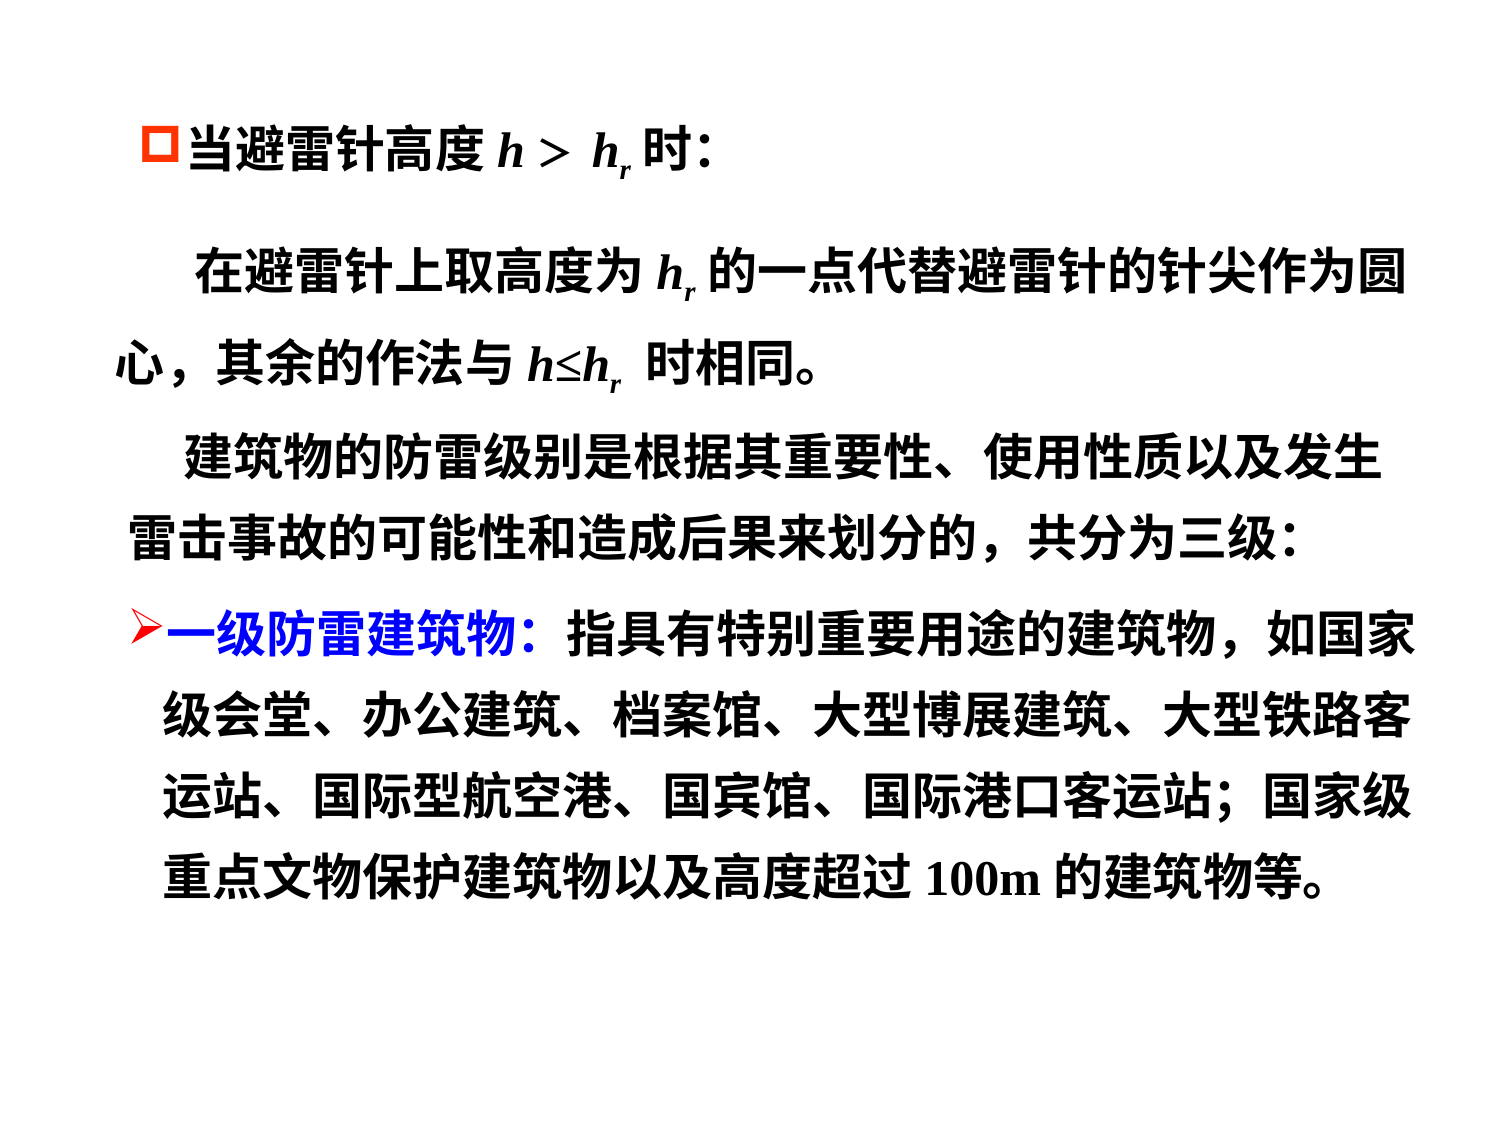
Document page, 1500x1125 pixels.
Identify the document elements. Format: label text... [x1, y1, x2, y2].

text_box 当避雷针高度h＞ hr时： [123, 109, 927, 193]
text_box 建筑物的防雷级别是根据其重要性、使用性质以及发生雷击事故的可能性和造成后果来划分的，共分为三级： [112, 397, 1436, 574]
text_box 在避雷针上取高度为hr的一点代替避雷针的针尖作为圆心，其余的作法与h≤hr 时相同。 [100, 208, 1424, 386]
text_box 一级防雷建筑物：指具有特别重要用途的建筑物，如国家级会堂、办公建筑、档案馆、大型博展建筑、大型铁路客运站、国际型航空港、国宾馆、国际港口客运站；国家级重点文物保护建筑物以及高度超过100m的建筑物等。 [112, 574, 1436, 913]
